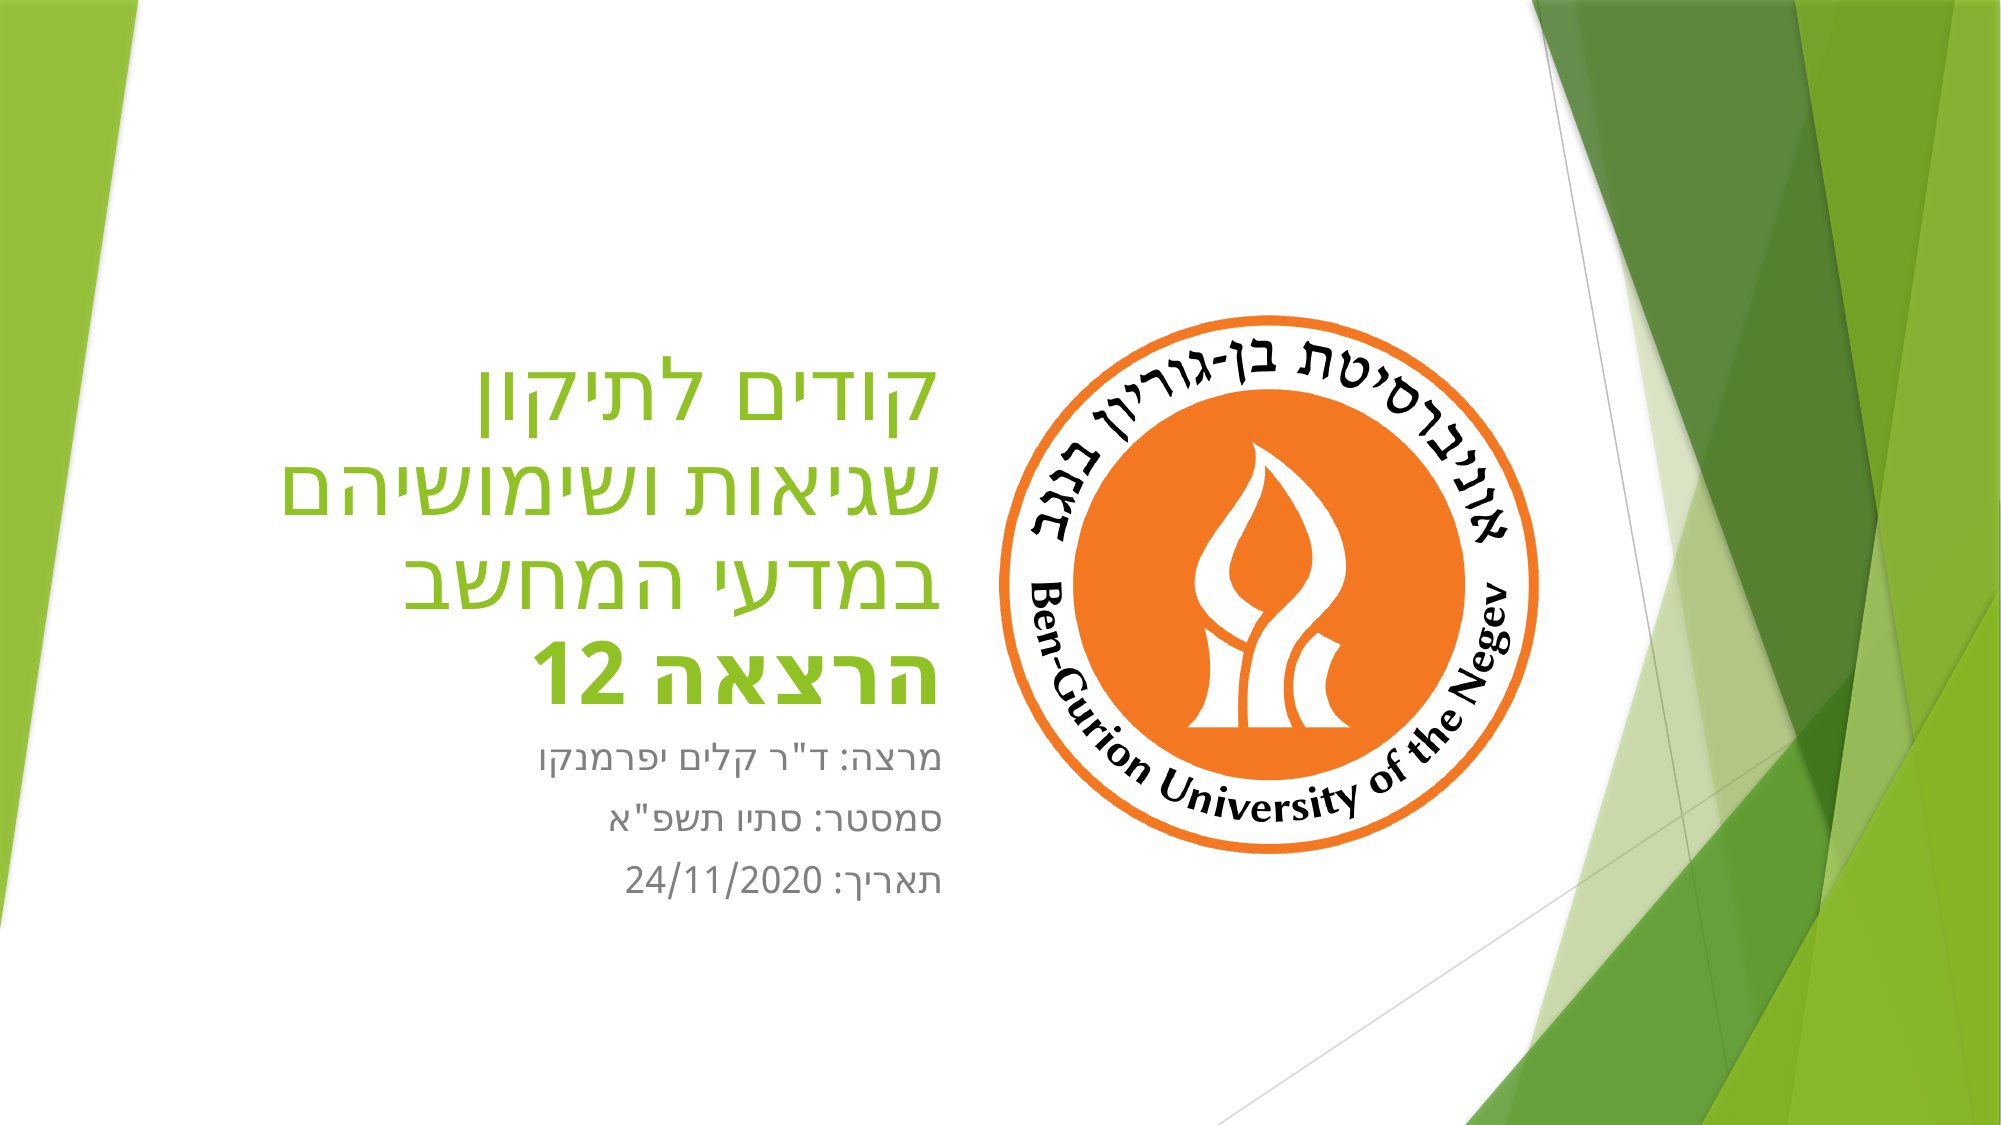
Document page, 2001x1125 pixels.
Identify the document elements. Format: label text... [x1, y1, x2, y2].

title קודים לתיקון שגיאות ושימושיהם במדעי המחשב הרצאה 12 [247, 258, 959, 730]
picture [999, 315, 1539, 855]
subtitle מרצה: ד"ר קלים יפרמנקו סמסטר: סתיו תשפ"א תאריך: 24/11/2020 [247, 730, 959, 911]
